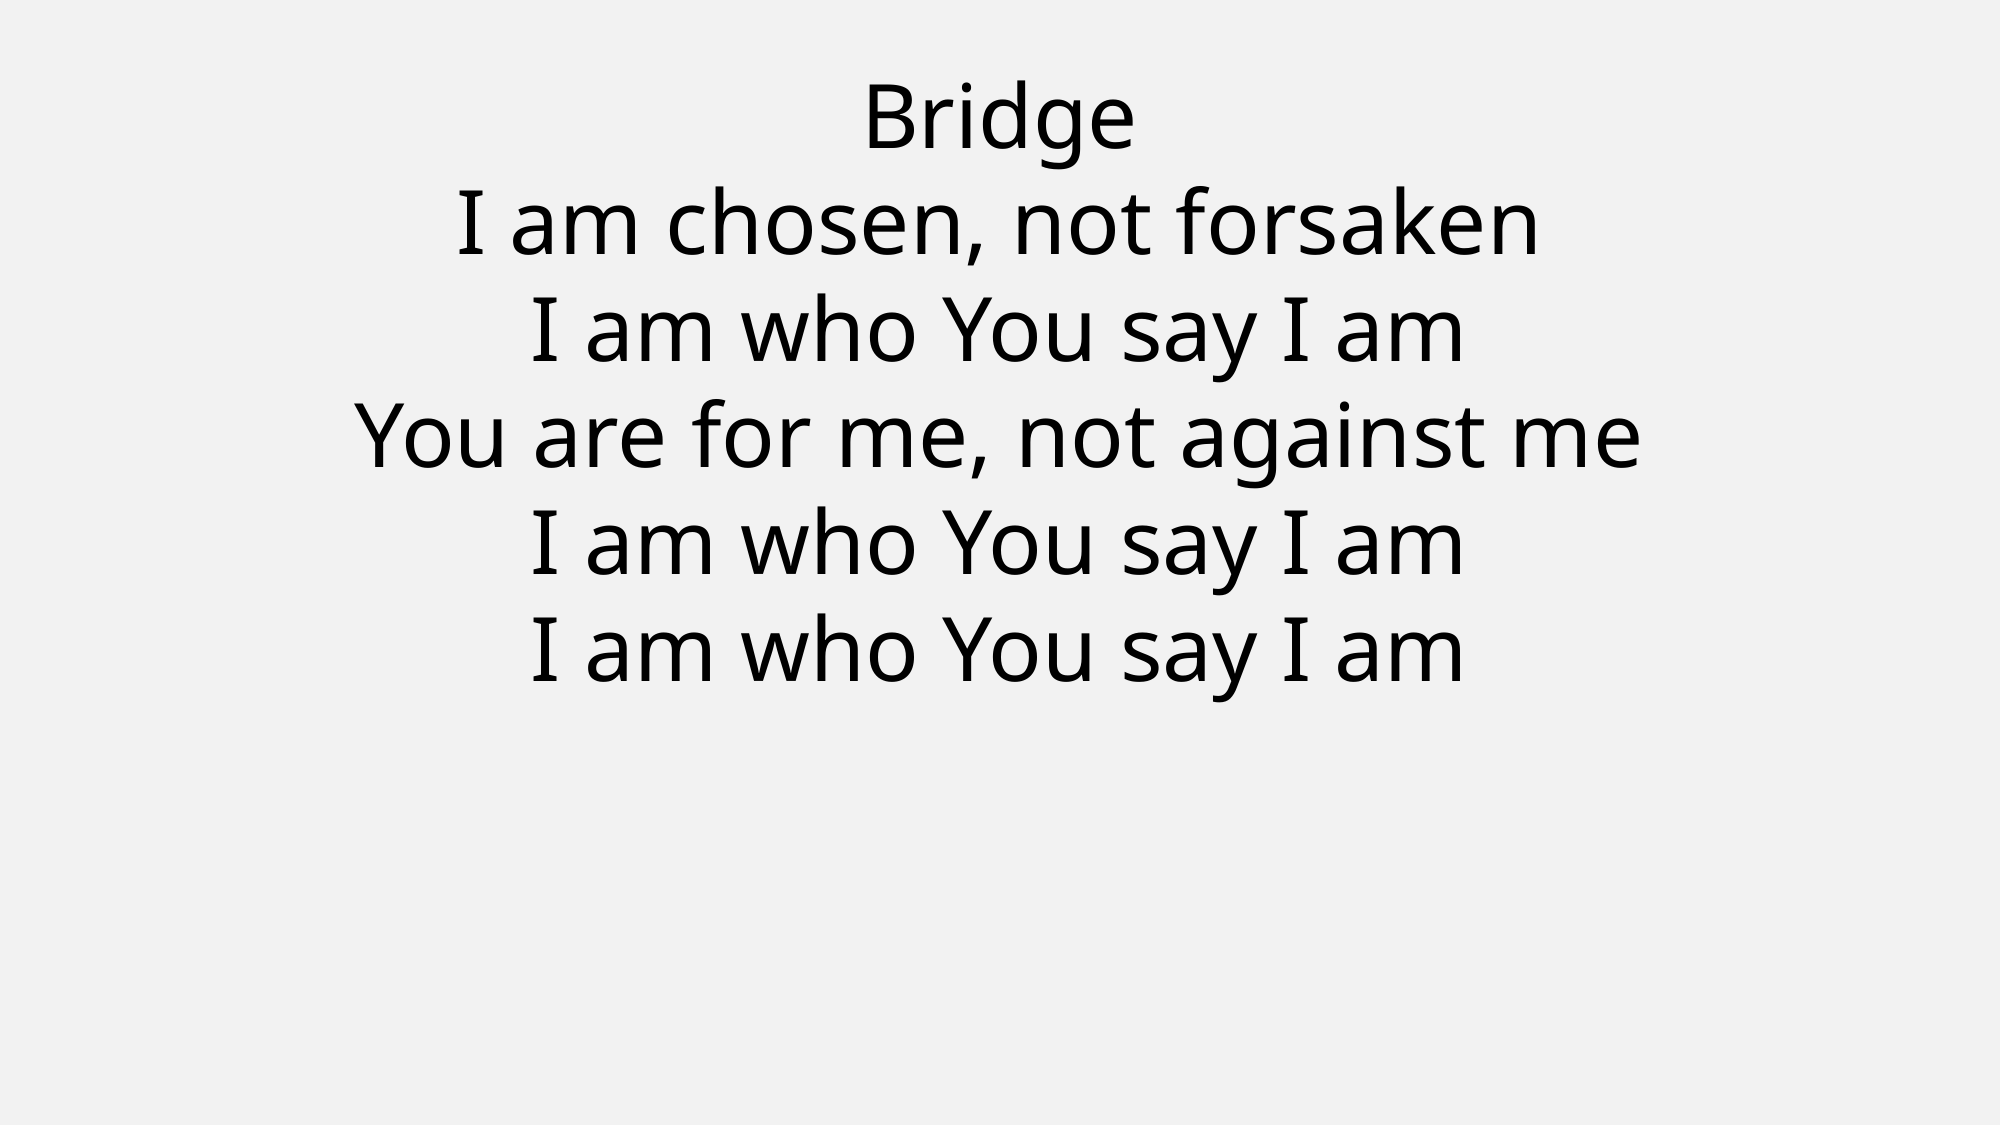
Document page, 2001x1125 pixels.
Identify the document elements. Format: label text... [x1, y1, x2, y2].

text_box Bridge I am chosen, not forsaken I am who You say I am You are for me, not against me I am who You say I am I am who You say I am [20, 0, 1980, 823]
